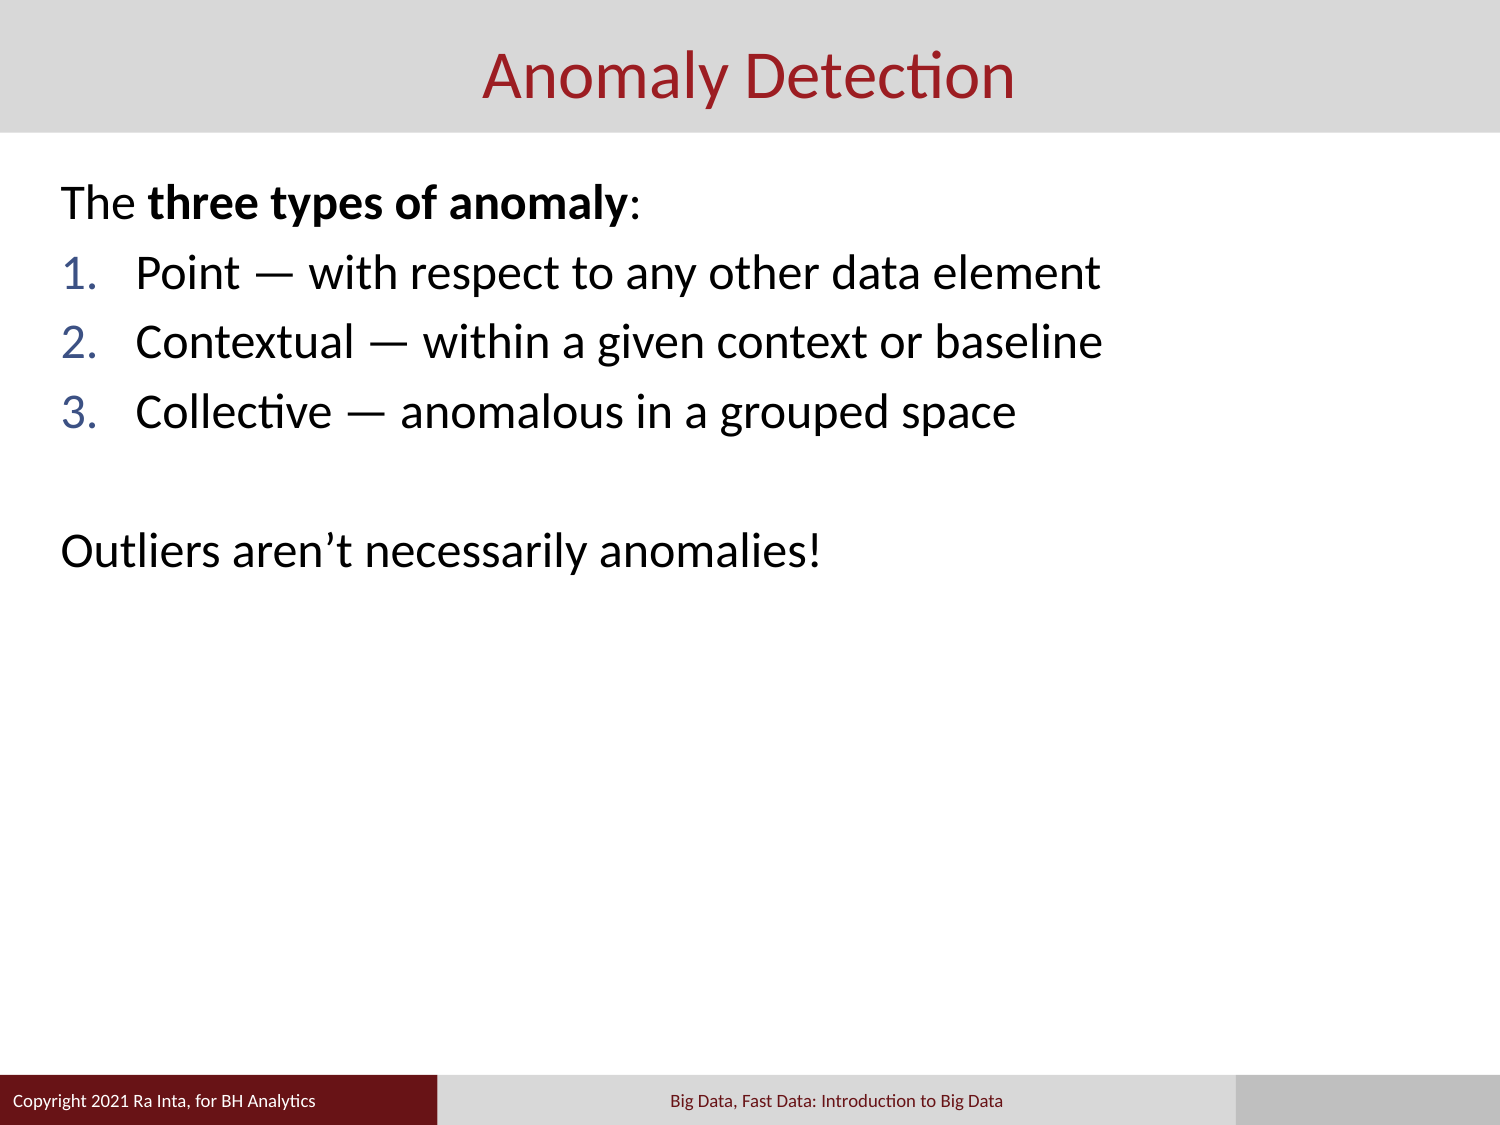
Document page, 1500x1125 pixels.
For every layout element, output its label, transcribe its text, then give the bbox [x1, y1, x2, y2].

list The three types of anomaly: Point — with respect to any other data element Contextual — within a given context or baseline Collective — anomalous in a grouped space Outliers aren’t necessarily anomalies! [49, 161, 1476, 1051]
title Anomaly Detection [0, 4, 1500, 138]
